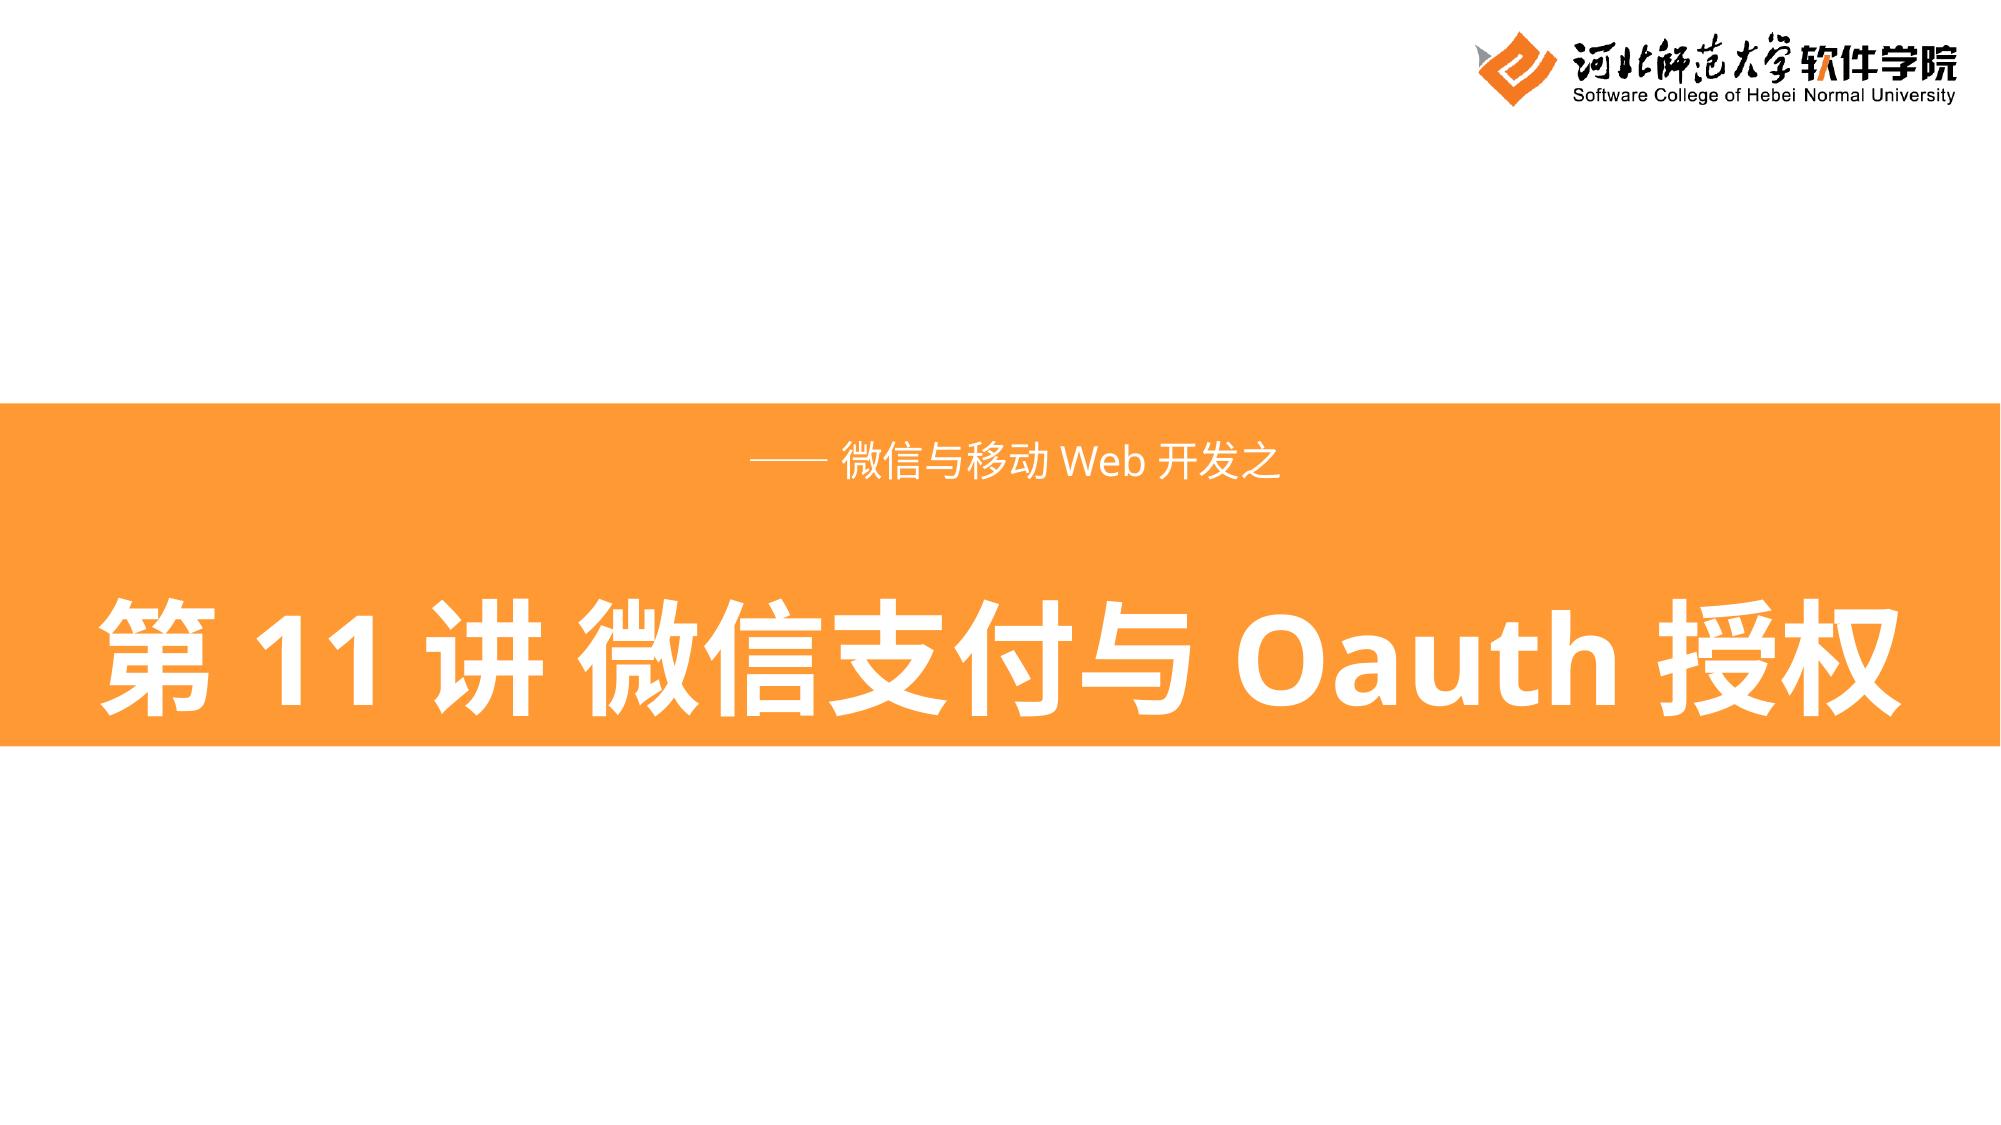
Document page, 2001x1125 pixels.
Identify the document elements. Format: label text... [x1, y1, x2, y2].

picture [1475, 31, 1957, 107]
list 第11讲 微信支付与Oauth授权 [0, 584, 2000, 747]
list ——微信与移动Web开发之 [426, 403, 1604, 524]
